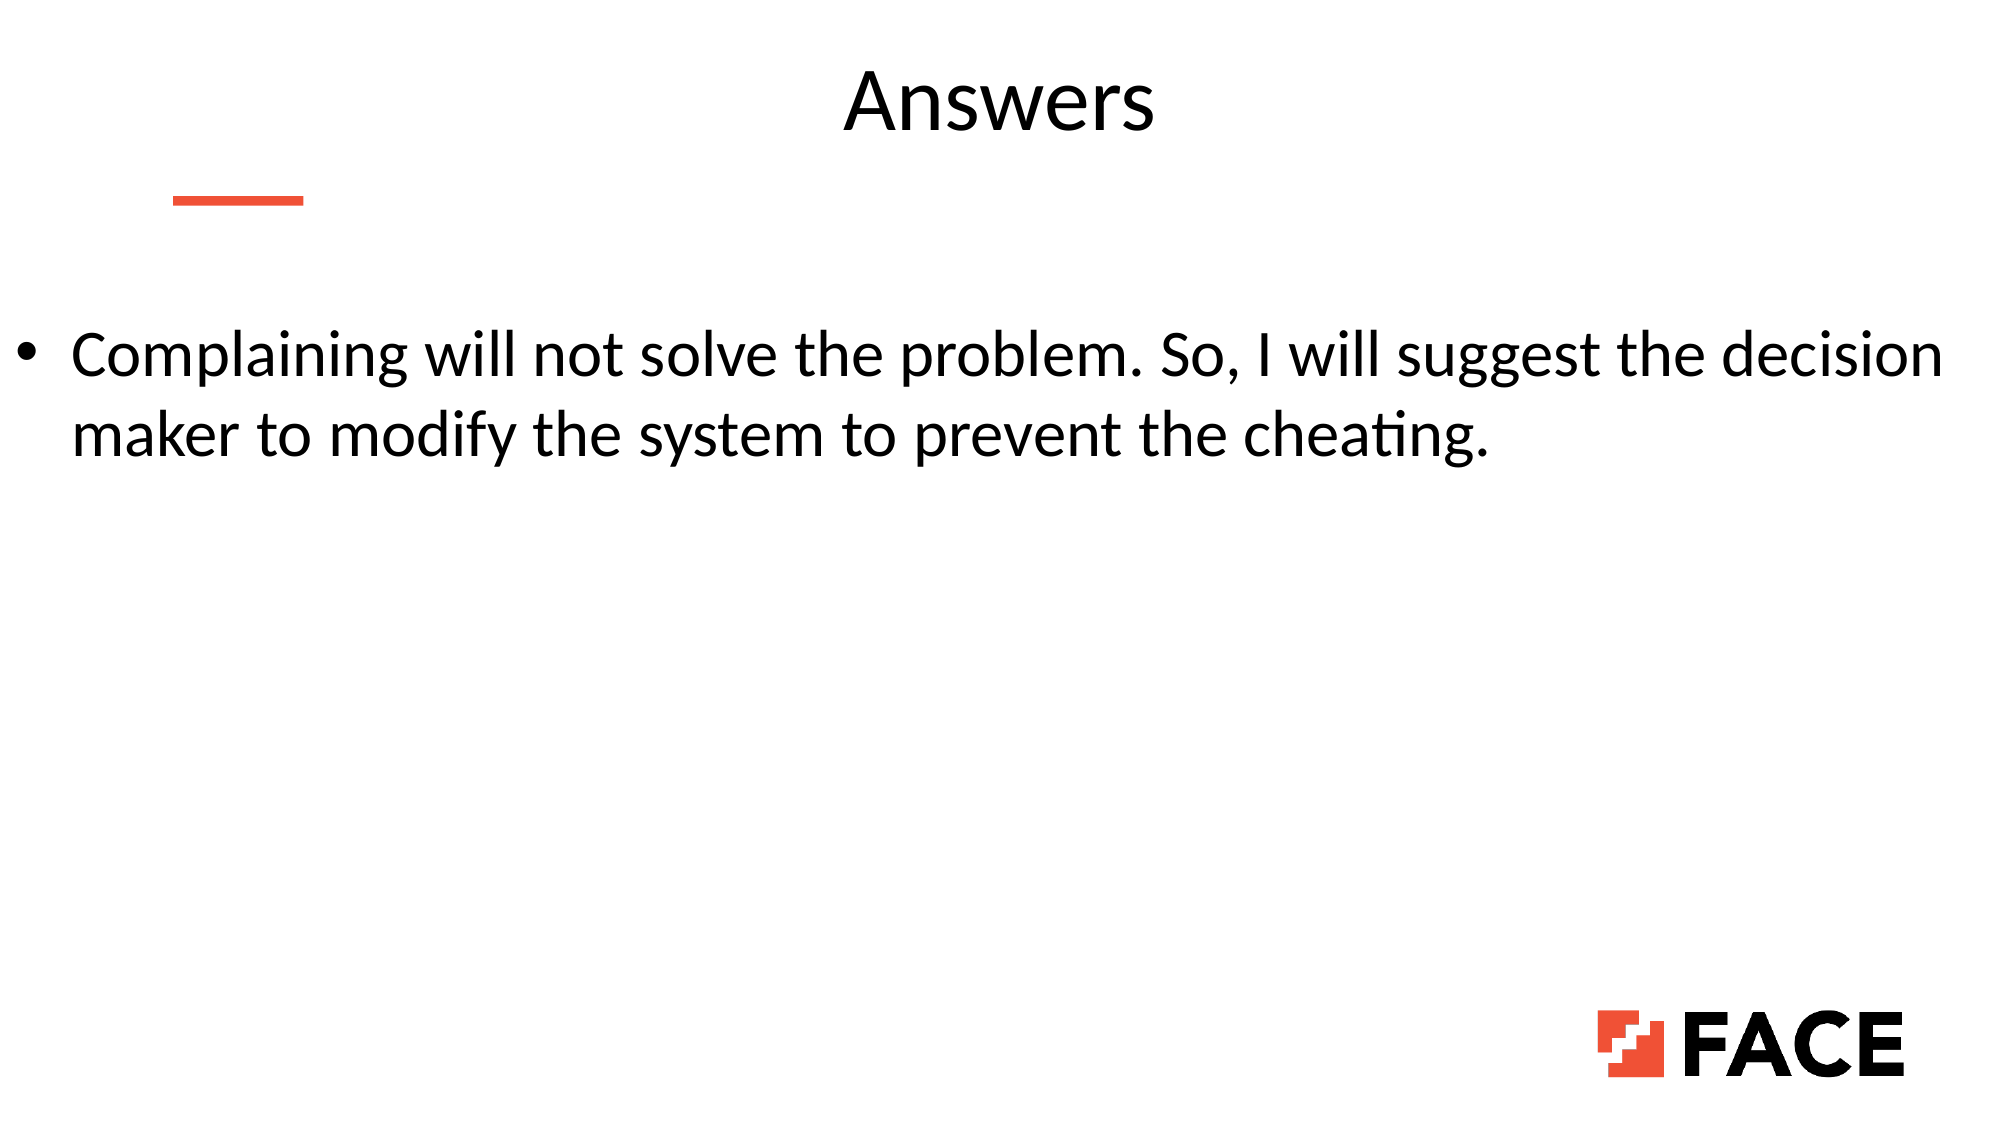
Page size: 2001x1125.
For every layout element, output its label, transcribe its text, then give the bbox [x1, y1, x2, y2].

picture [1587, 999, 1915, 1088]
list Complaining will not solve the problem. So, I will suggest the decision maker to modify the system to prevent the cheating. [0, 302, 2000, 1071]
title Answers [0, 0, 2000, 188]
text_box [171, 194, 306, 208]
